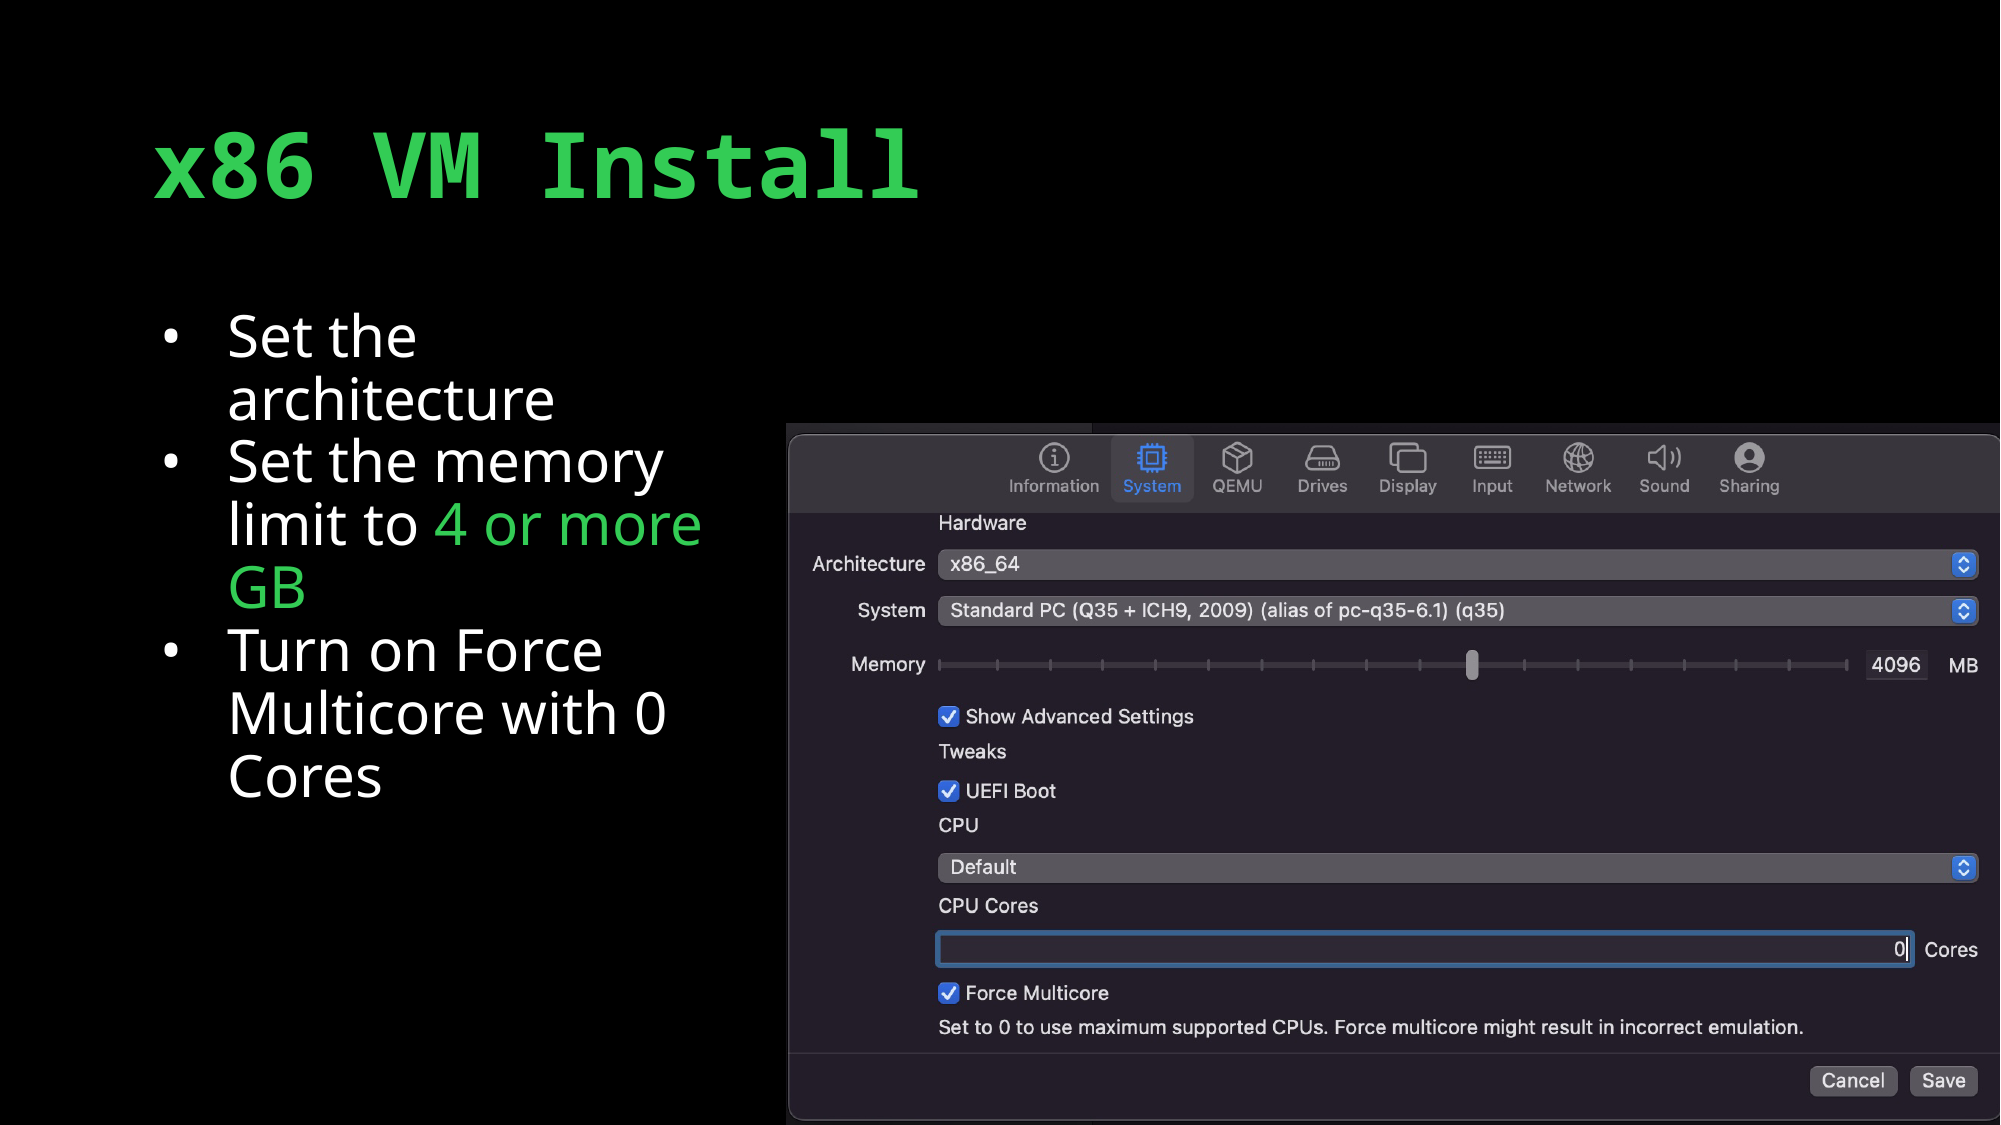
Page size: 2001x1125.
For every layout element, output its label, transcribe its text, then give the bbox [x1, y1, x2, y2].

title x86 VM Install [137, 59, 1863, 278]
picture [786, 423, 2000, 1125]
list Set the architecture Set the memory limit to 4 or more GB Turn on Force Multicore with 0 Cores [137, 299, 719, 1014]
